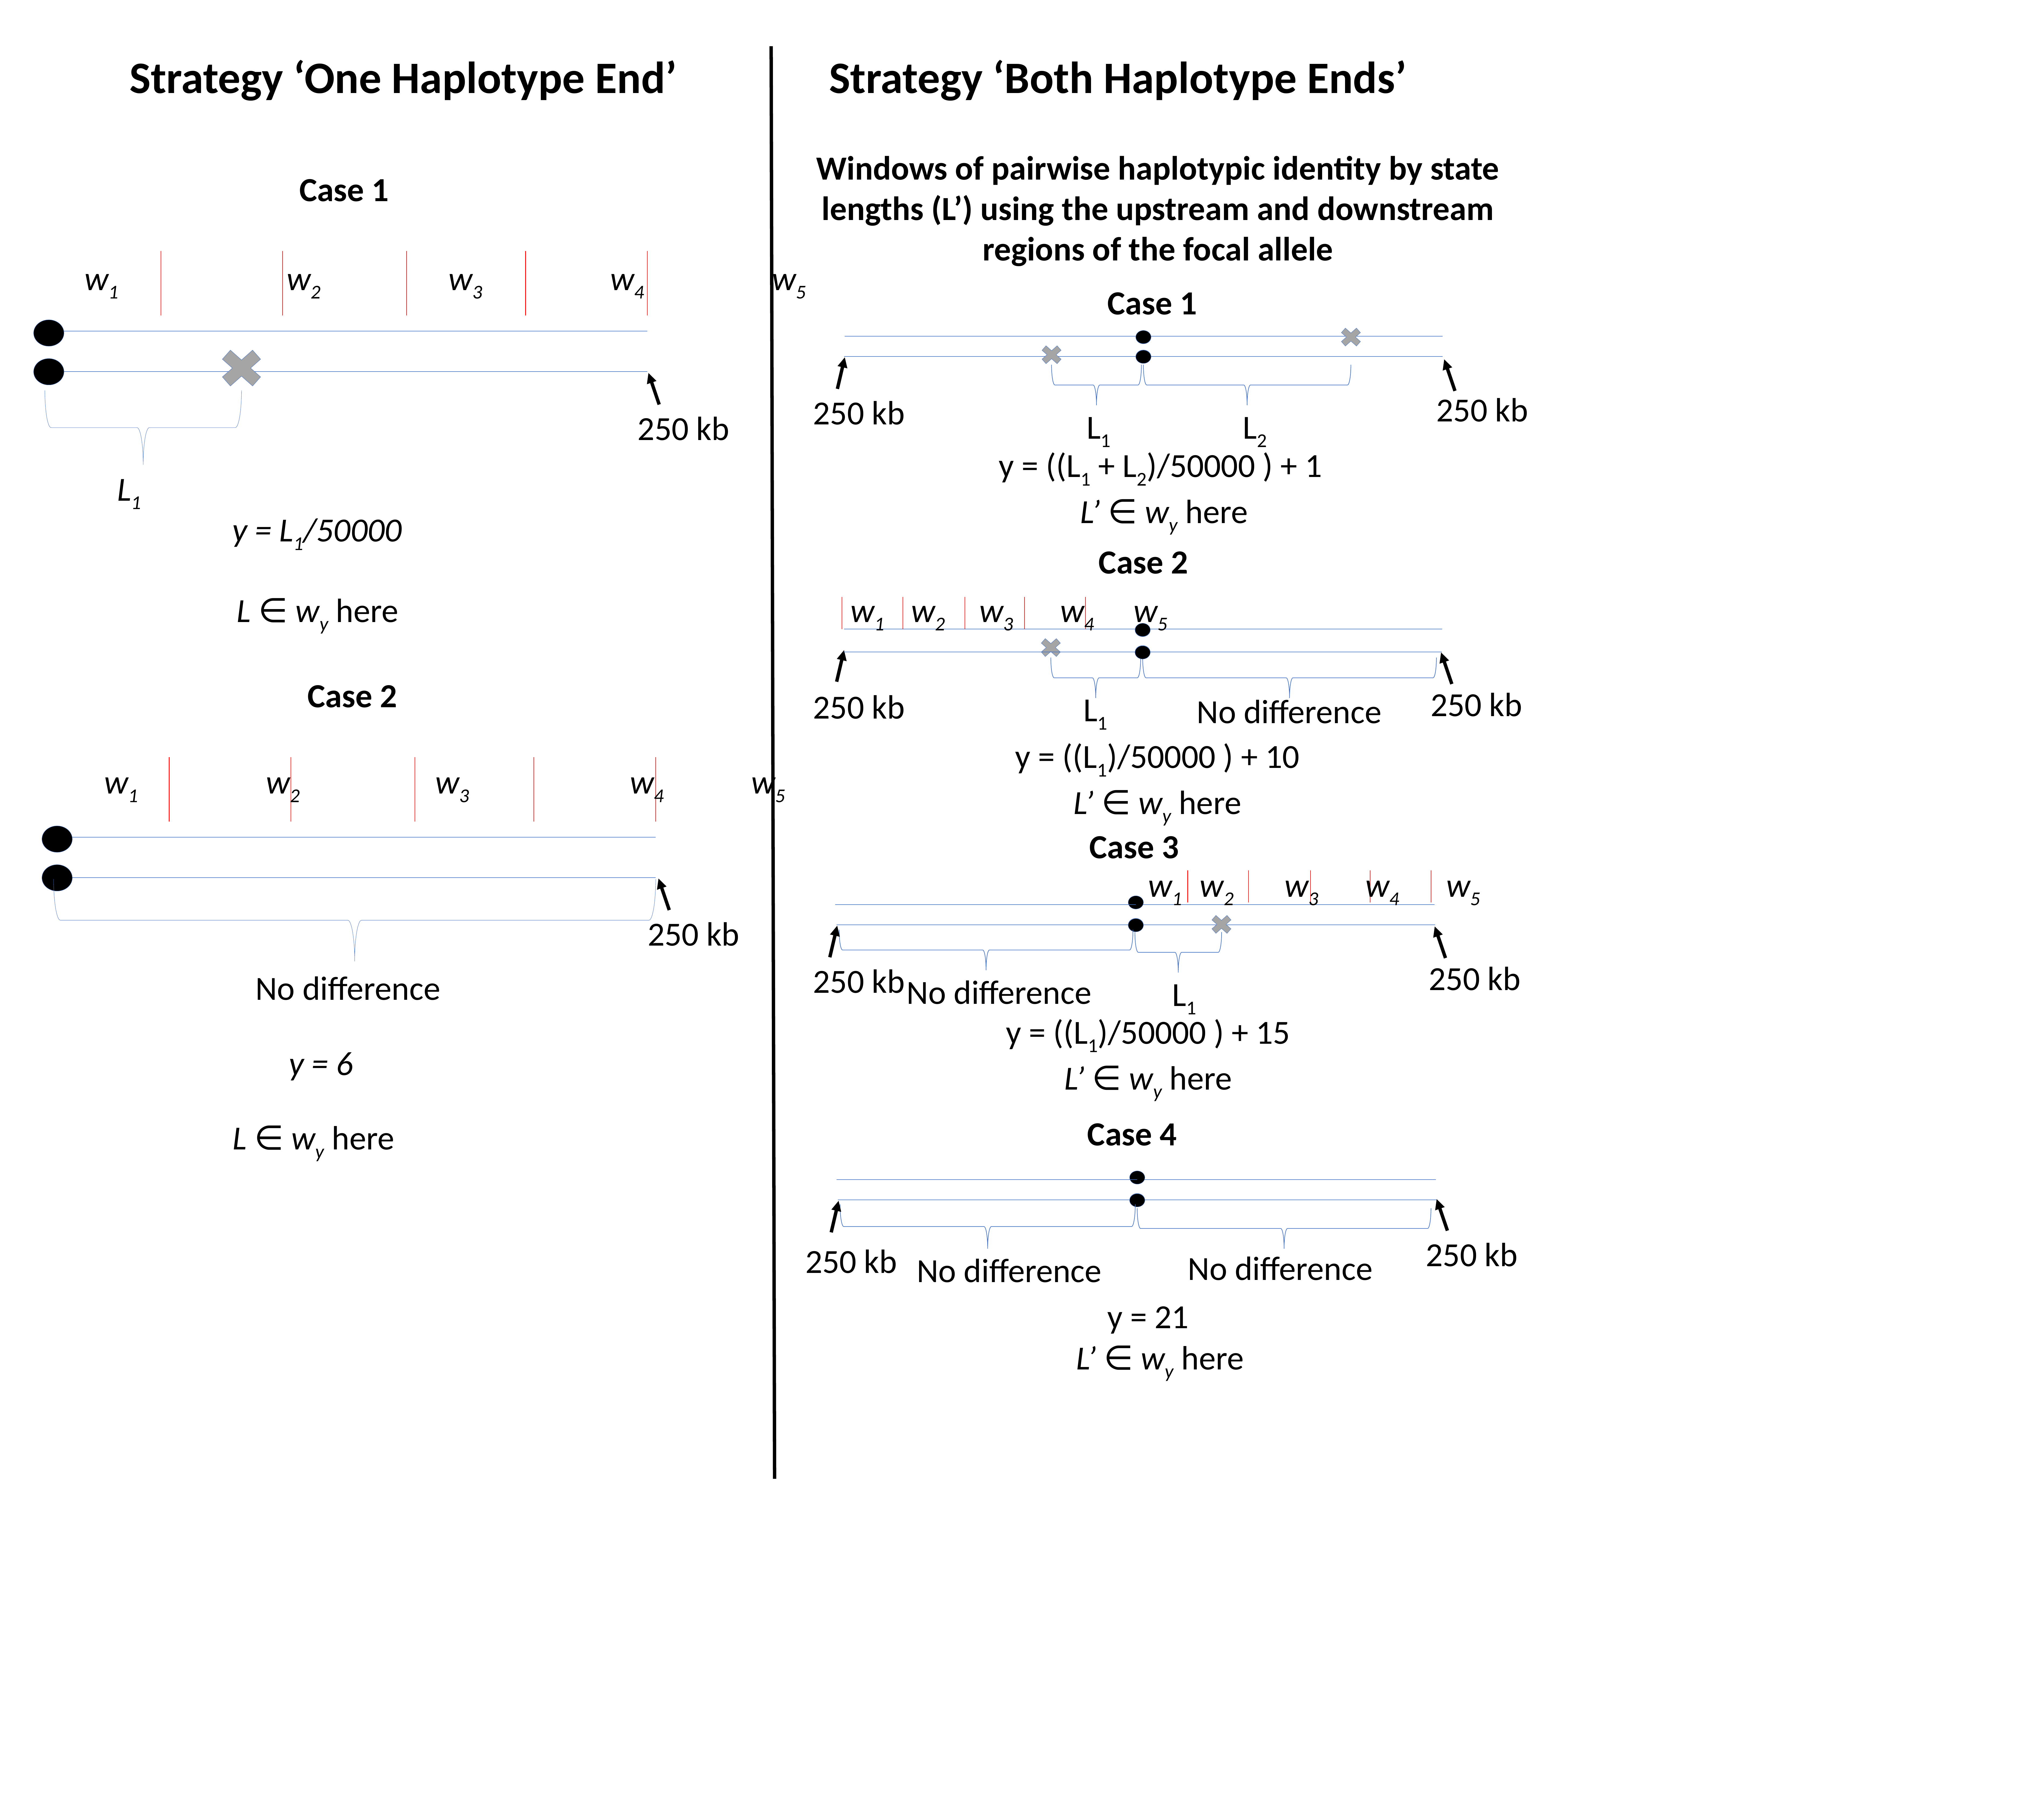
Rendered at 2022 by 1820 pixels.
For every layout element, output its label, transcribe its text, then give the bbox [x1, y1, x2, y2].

text_box Case 4 [776, 1110, 1513, 1155]
text_box No difference [903, 968, 1143, 1013]
text_box Case 4 [759, 1110, 771, 1155]
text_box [1444, 359, 1455, 391]
text_box w1 w2 w3 w4 w5 [775, 758, 855, 849]
text_box L ∈ wy here [232, 586, 699, 637]
text_box y = L1/50000 [228, 506, 695, 556]
text_box Case 2 [304, 672, 668, 716]
text_box Strategy ‘Both Haplotype Ends’ [761, 46, 771, 104]
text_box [837, 650, 844, 682]
text_box [1341, 336, 1361, 346]
text_box [44, 390, 242, 465]
text_box [1129, 1171, 1145, 1180]
text_box [1128, 895, 1144, 904]
text_box [839, 930, 1133, 968]
text_box 250 kb [634, 404, 737, 449]
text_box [648, 373, 659, 405]
text_box [33, 358, 64, 385]
text_box [1136, 336, 1151, 344]
text_box y = 21 [1103, 1293, 1358, 1334]
text_box Windows of pairwise haplotypic identity by state lengths (L’) using the upstream and downstream regions of the focal allele [781, 144, 1535, 269]
text_box [1130, 1180, 1144, 1184]
text_box No difference [251, 964, 600, 1009]
text_box [1050, 657, 1141, 685]
text_box L1 [1079, 685, 1186, 732]
text_box [1136, 330, 1151, 336]
text_box [1136, 350, 1151, 356]
text_box w1 w2 w3 w4 w5 [1144, 861, 1522, 952]
text_box [1051, 365, 1142, 403]
text_box [1051, 652, 1061, 657]
text_box [840, 1204, 1136, 1246]
text_box 250 kb [809, 683, 916, 728]
text_box [1129, 1200, 1145, 1207]
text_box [837, 357, 845, 389]
text_box [1041, 652, 1050, 657]
text_box 250 kb [1426, 680, 1530, 725]
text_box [1436, 1199, 1447, 1231]
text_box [658, 878, 669, 910]
text_box [1129, 905, 1143, 909]
text_box Strategy ‘One Haplotype End’ [46, 46, 761, 104]
text_box y = ((L1)/50000 ) + 15 L’ ∈ wy here [995, 1008, 1301, 1104]
text_box w1 w2 w3 w4 w5 [100, 758, 771, 849]
text_box [1128, 918, 1144, 925]
text_box Case 2 [775, 538, 1520, 582]
text_box Strategy ‘Both Haplotype Ends’ [775, 46, 1475, 104]
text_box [1441, 652, 1452, 684]
text_box L1 [113, 465, 194, 515]
text_box [33, 320, 64, 346]
text_box [1136, 356, 1151, 364]
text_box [1435, 926, 1446, 958]
text_box 250 kb [1432, 386, 1536, 430]
text_box y = 6 [285, 1039, 752, 1084]
text_box 250 kb [1422, 1231, 1525, 1275]
text_box [53, 879, 656, 961]
text_box No difference [913, 1246, 1120, 1291]
text_box [222, 372, 261, 386]
text_box [1341, 328, 1361, 336]
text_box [771, 46, 775, 1479]
text_box [42, 864, 73, 891]
text_box [1135, 652, 1150, 659]
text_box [830, 926, 837, 957]
text_box Case 3 [775, 822, 1515, 867]
text_box No difference [1184, 1244, 1388, 1289]
text_box 250 kb [801, 1237, 908, 1282]
text_box L1 [1168, 970, 1275, 1008]
text_box [42, 826, 73, 853]
text_box [1137, 1208, 1431, 1244]
text_box Case 1 [295, 166, 660, 210]
text_box [222, 350, 261, 371]
text_box [1134, 932, 1219, 970]
text_box 250 kb [809, 957, 916, 1002]
text_box w1 w2 w3 w4 w5 [80, 255, 770, 345]
text_box L’ ∈ wy here [1072, 1334, 1539, 1384]
text_box Case 2 [767, 538, 771, 582]
text_box [1128, 925, 1144, 932]
text_box L2 [1239, 403, 1346, 453]
text_box 250 kb [809, 389, 916, 433]
text_box No difference [1192, 687, 1408, 732]
text_box w1 w2 w3 w4 w5 [846, 586, 1312, 629]
text_box 250 kb [1425, 954, 1528, 999]
text_box L ∈ wy here [228, 1114, 695, 1164]
text_box y = ((L1 + L2)/50000 ) + 1 L’ ∈ wy here [995, 441, 1333, 538]
text_box Case 3 [761, 849, 771, 867]
text_box [1042, 356, 1061, 364]
text_box 250 kb [644, 910, 747, 954]
text_box [1142, 657, 1437, 687]
text_box [1042, 345, 1061, 356]
text_box [1143, 365, 1351, 403]
text_box L1 [1082, 403, 1189, 441]
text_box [831, 1201, 839, 1232]
text_box [1129, 1193, 1145, 1200]
text_box w1 w2 w3 w4 w5 [846, 629, 1312, 637]
text_box [1135, 645, 1150, 652]
text_box [1041, 638, 1061, 652]
text_box y = ((L1)/50000 ) + 10 L’ ∈ wy here [1004, 732, 1311, 822]
text_box w1 w2 w3 w4 w5 [775, 255, 835, 345]
text_box Case 1 [835, 279, 1533, 324]
